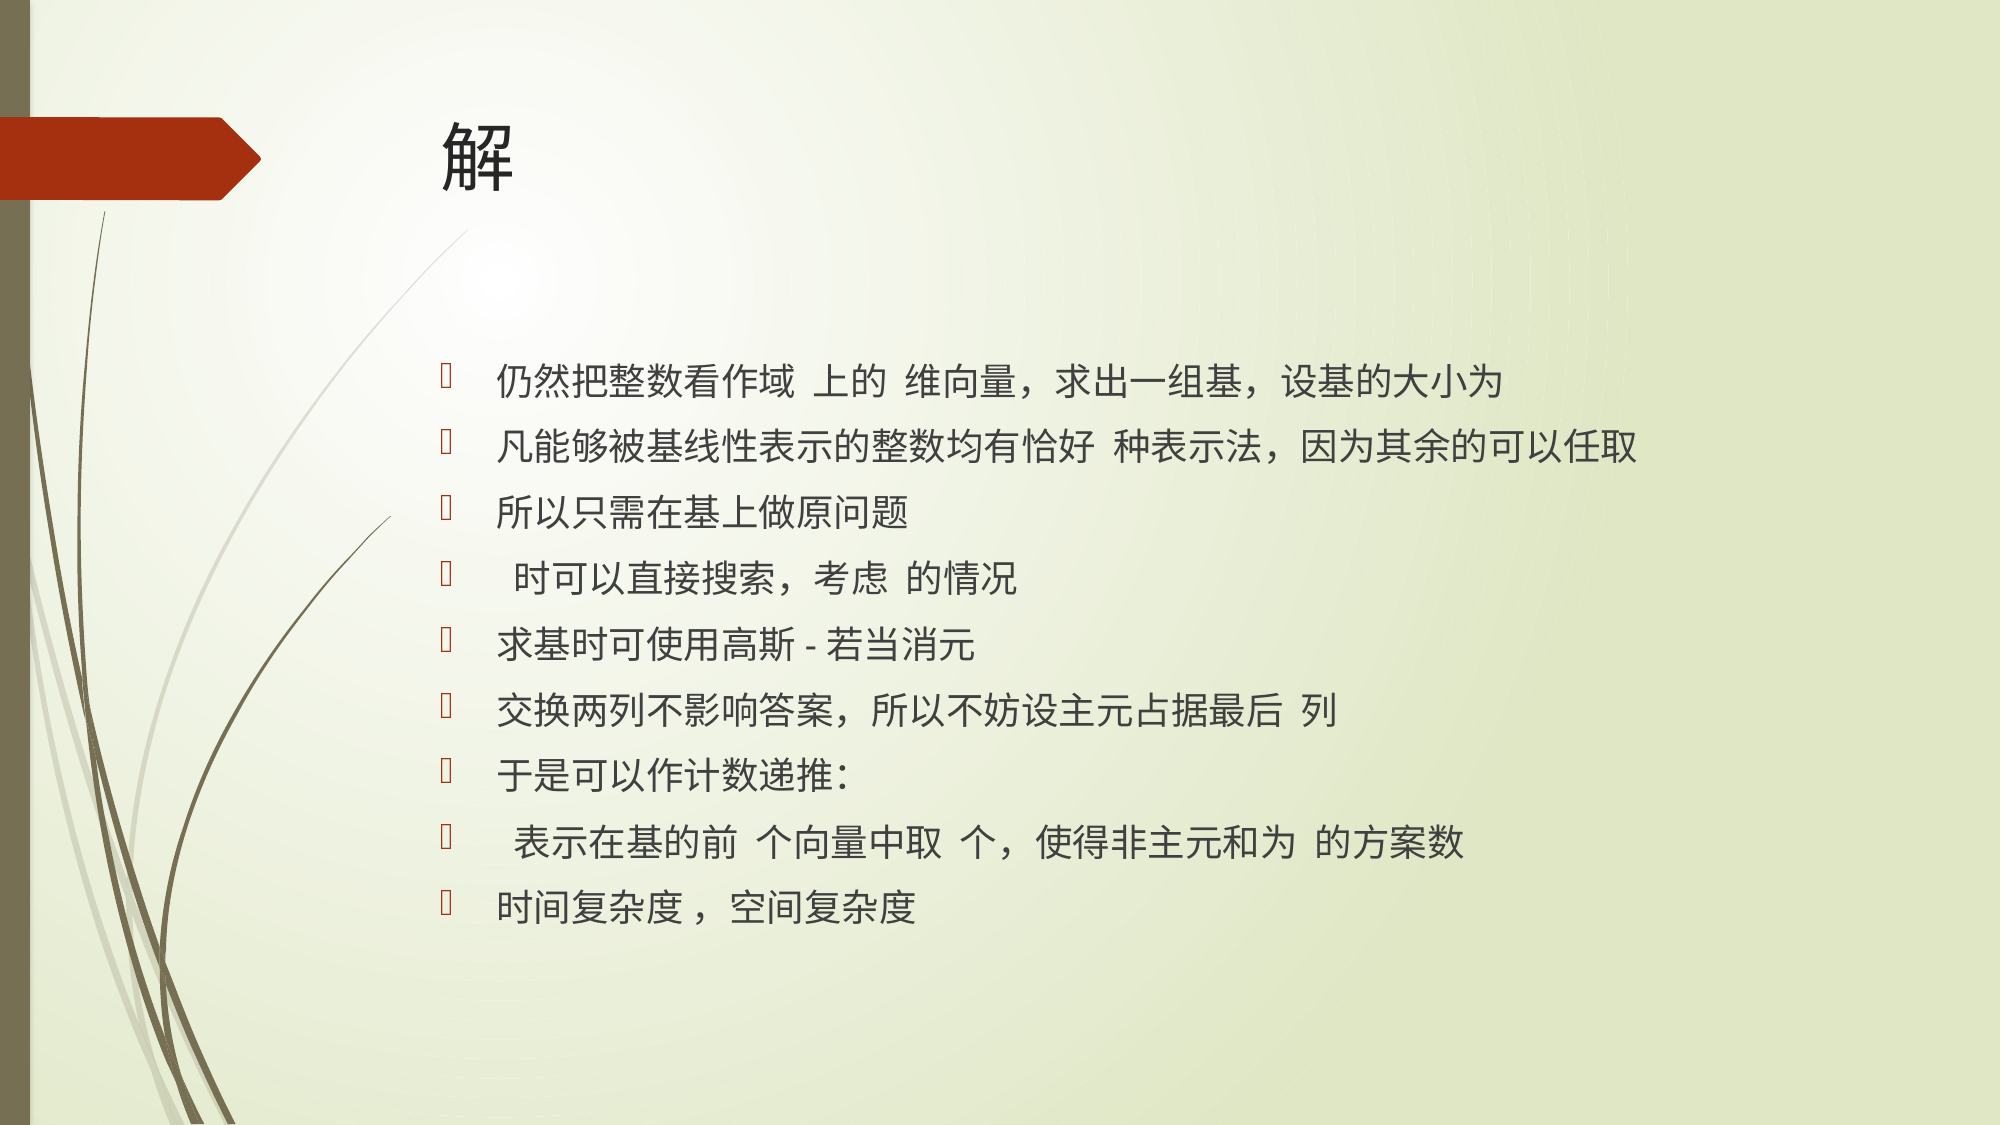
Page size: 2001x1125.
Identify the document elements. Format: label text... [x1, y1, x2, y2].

title 解 [425, 102, 1888, 313]
